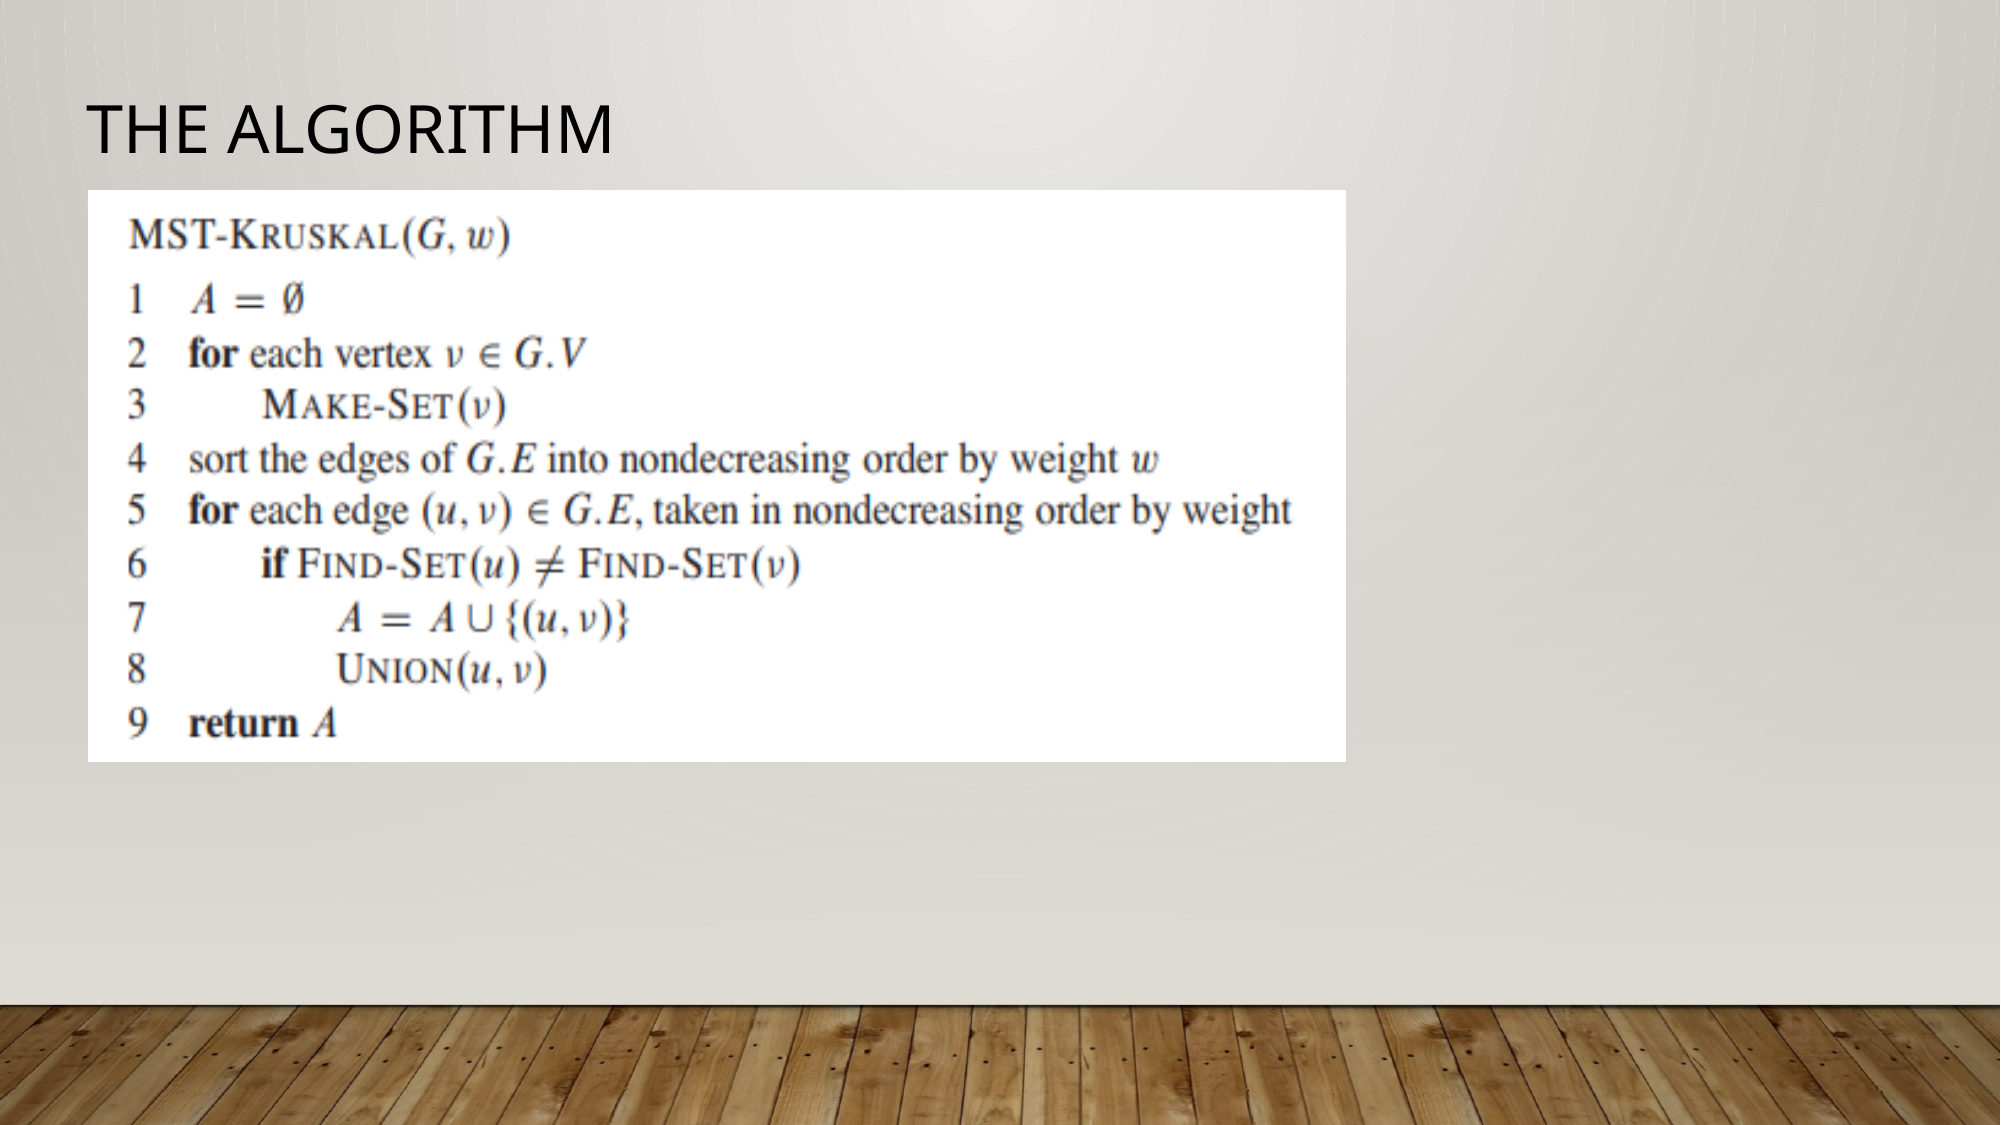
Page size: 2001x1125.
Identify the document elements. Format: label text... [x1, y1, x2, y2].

text_box THE ALGORITHM [72, 79, 837, 175]
picture [0, 1005, 2000, 1125]
picture [88, 190, 1346, 762]
